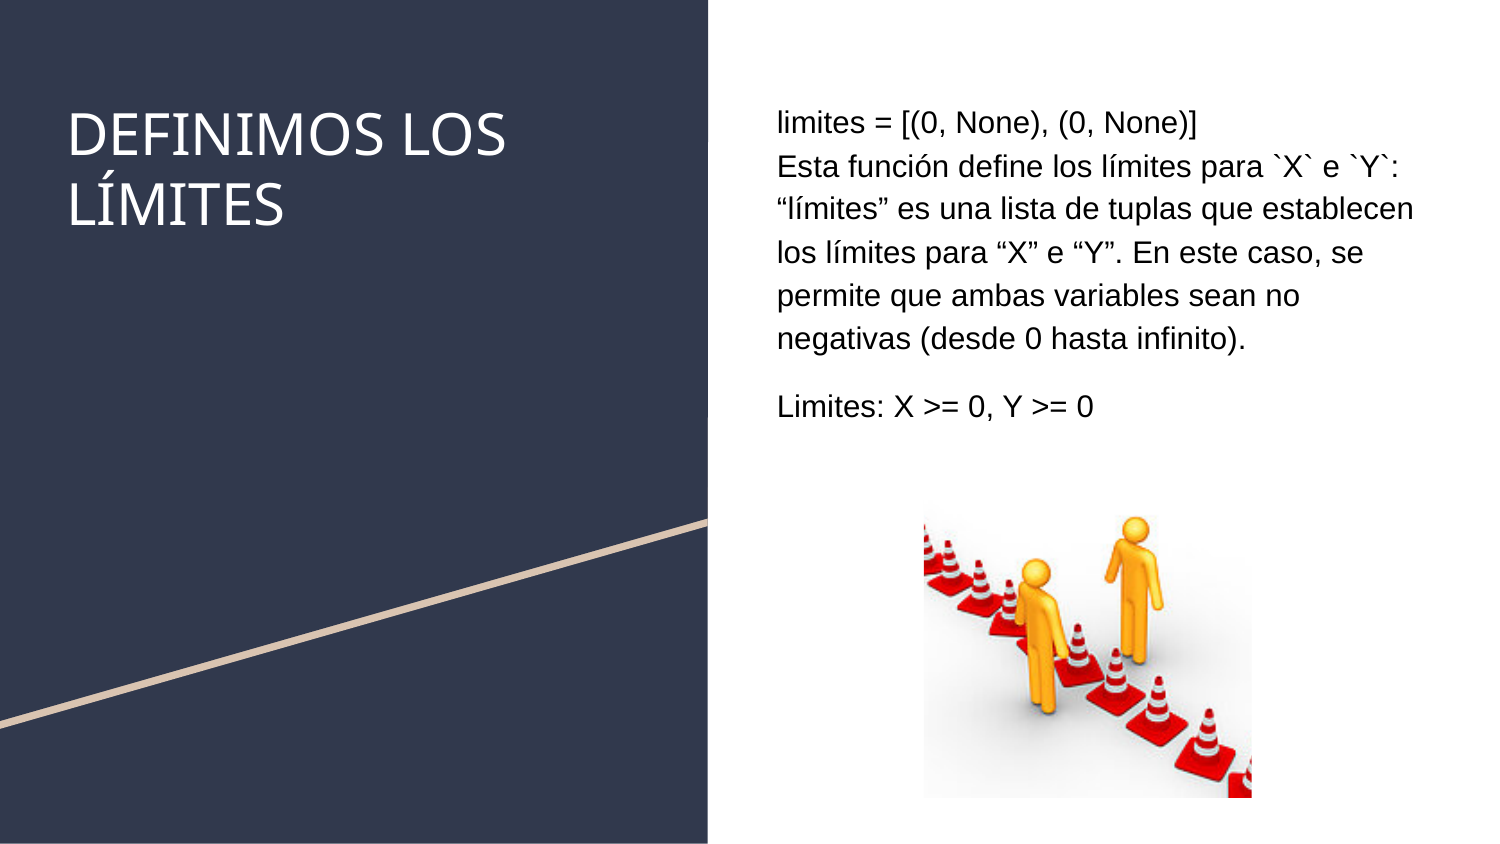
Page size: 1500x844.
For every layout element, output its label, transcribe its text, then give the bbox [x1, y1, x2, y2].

title DEFINIMOS LOS LÍMITES [51, 82, 660, 494]
picture [923, 469, 1252, 798]
list limites = [(0, None), (0, None)] Esta función define los límites para `X` e `Y`: “límites” es una lista de tuplas que establecen los límites para “X” e “Y”. En este caso, se permite que ambas variables sean no negativas (desde 0 hasta infinito). Limites: X >= 0, Y >= 0 [761, 82, 1446, 755]
